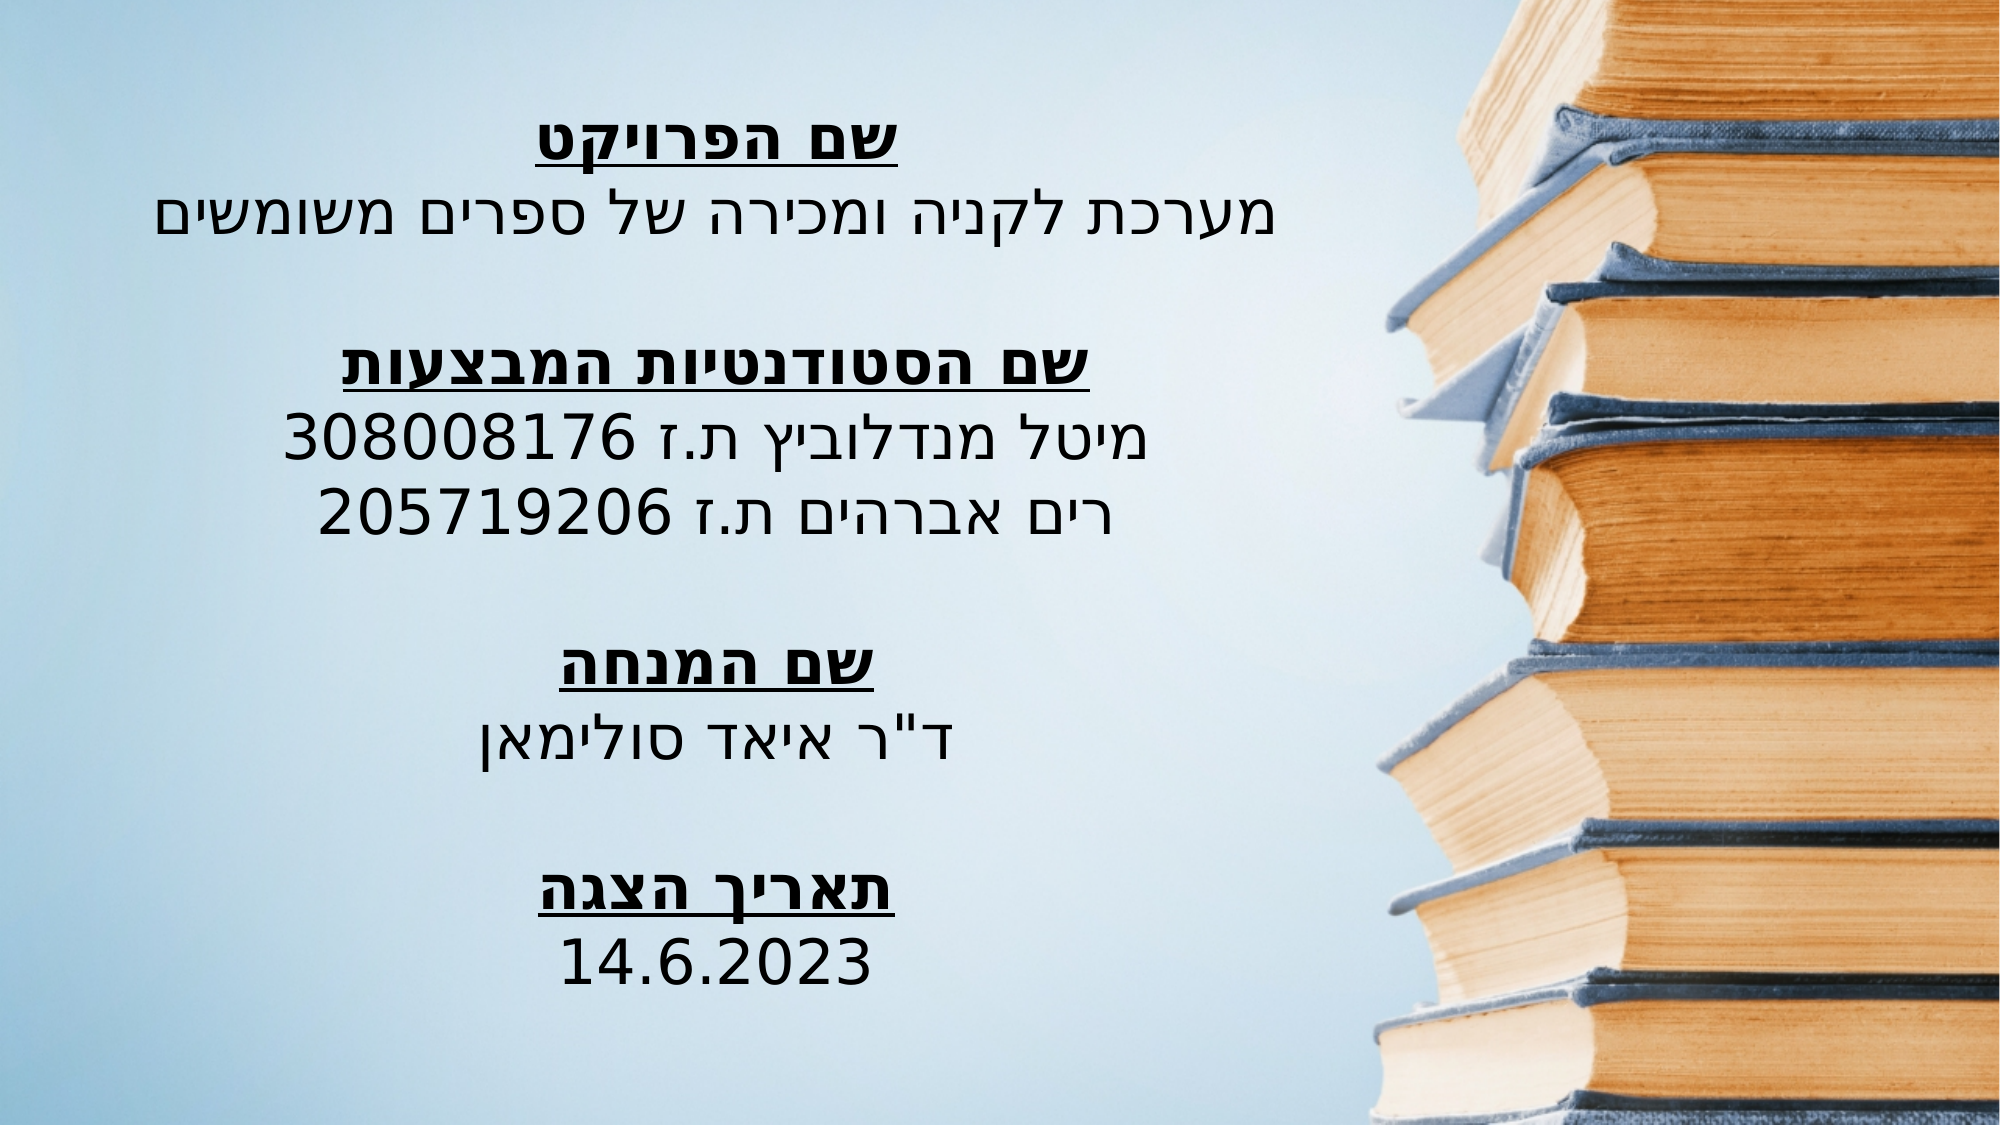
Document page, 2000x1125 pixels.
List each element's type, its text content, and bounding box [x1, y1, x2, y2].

title שם הפרויקט מערכת לקניה ומכירה של ספרים משומשים שם הסטודנטיות המבצעות מיטל מנדלוביץ ת.ז 308008176 רים אברהים ת.ז 205719206 שם המנחה ד"ר איאד סולימאן תאריך הצגה 14.6.2023 [113, 243, 1319, 1007]
picture [0, 0, 2000, 1125]
